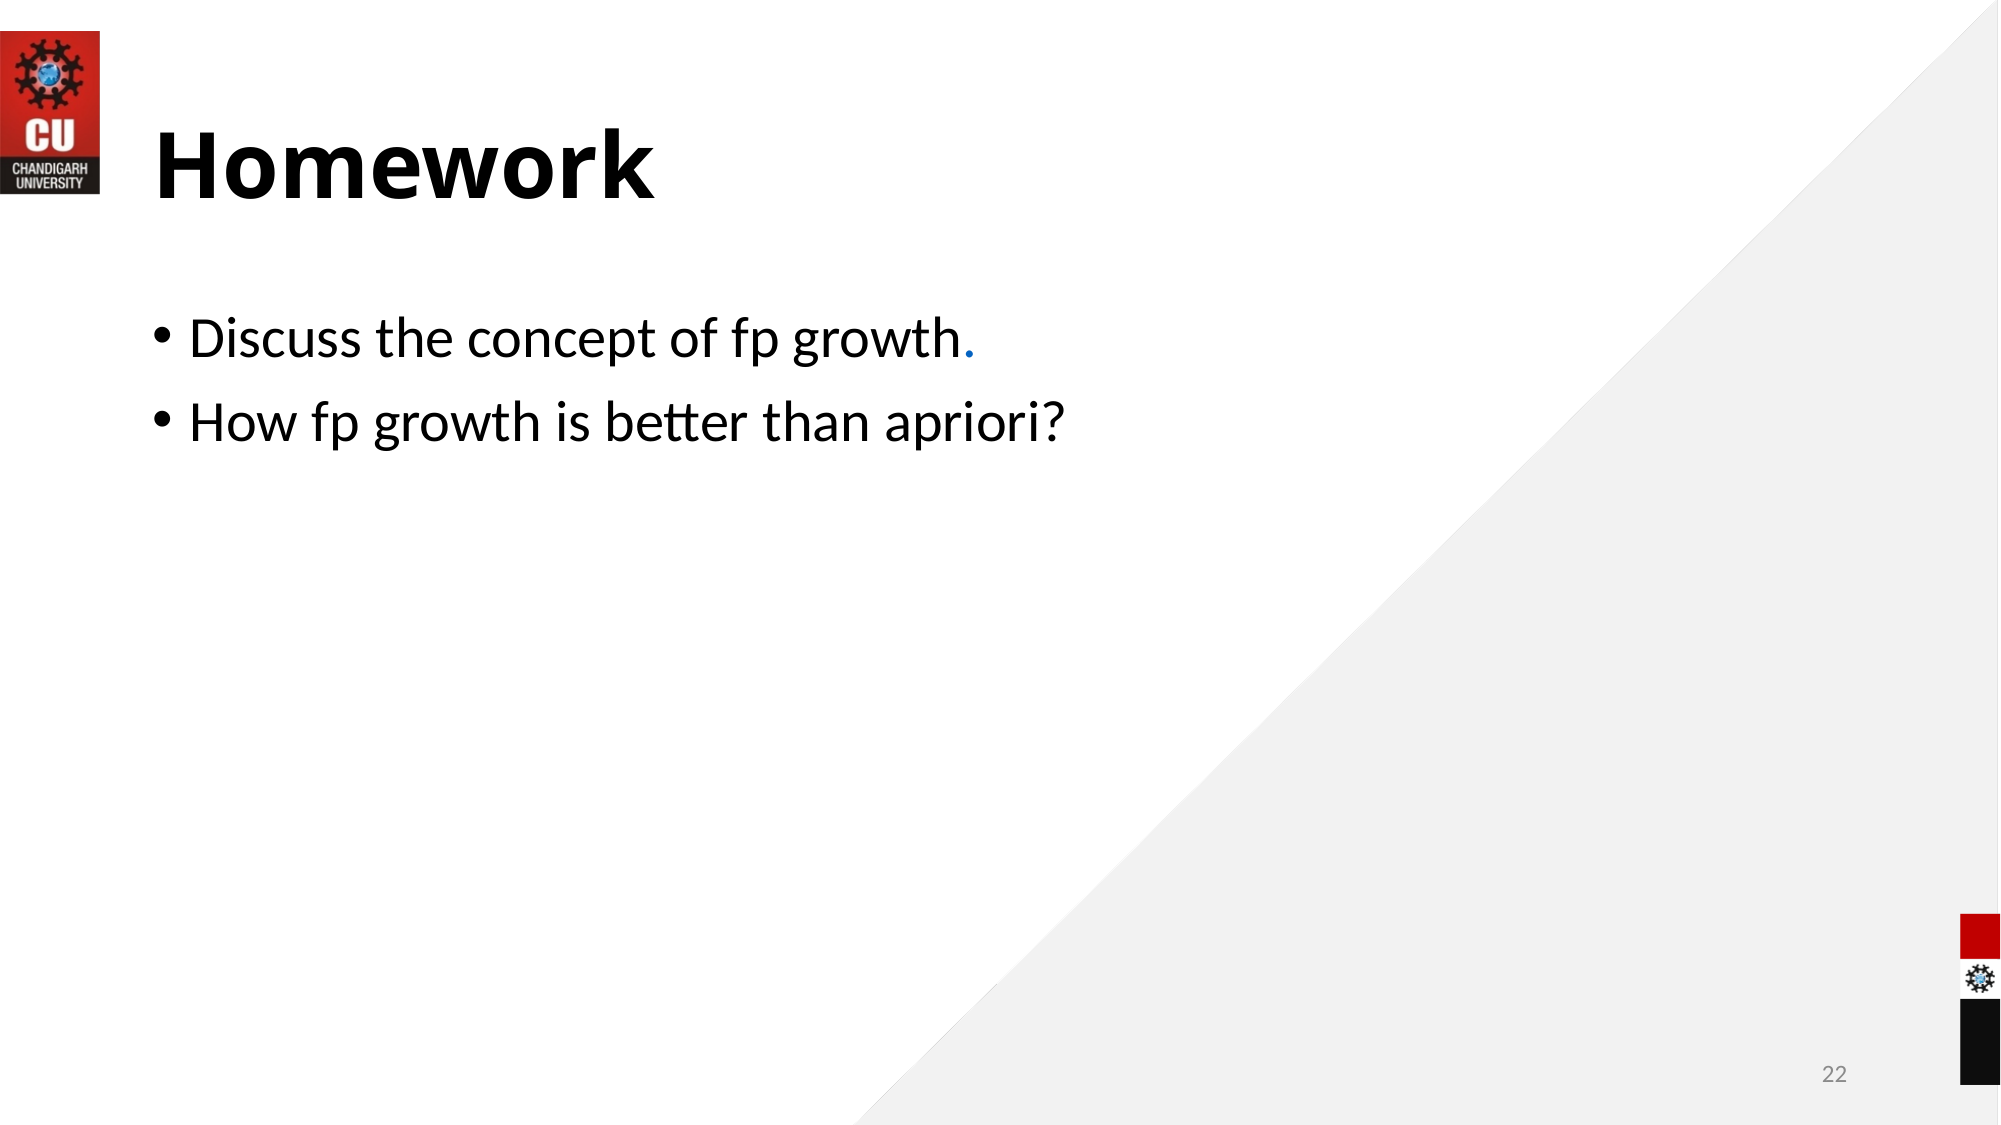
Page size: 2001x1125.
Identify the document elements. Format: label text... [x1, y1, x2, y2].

list Discuss the concept of fp growth. How fp growth is better than apriori? [137, 299, 1863, 1014]
picture [0, 0, 2001, 1125]
title Homework [137, 59, 1863, 278]
slide_number 22 [1412, 1042, 1863, 1103]
